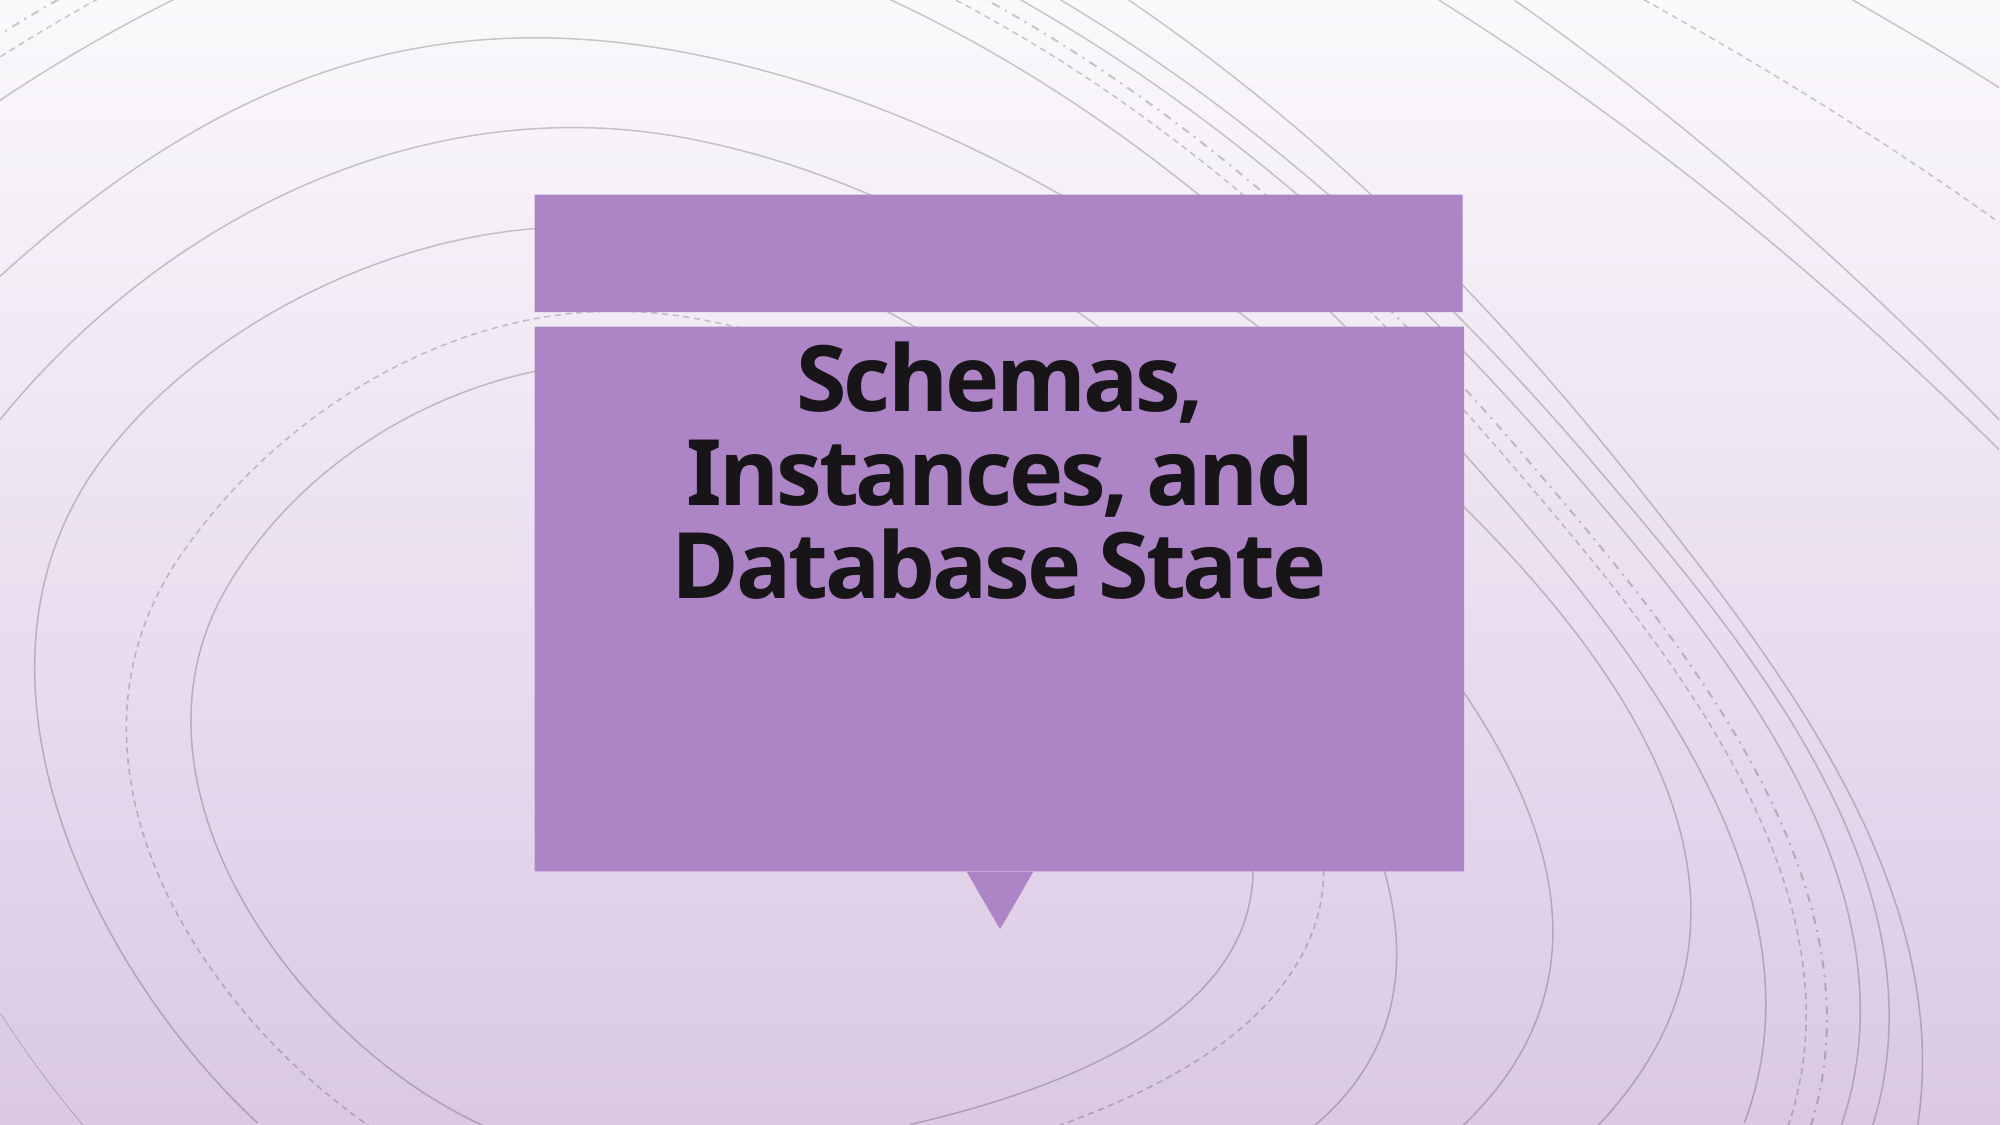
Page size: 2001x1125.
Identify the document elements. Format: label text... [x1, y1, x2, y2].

title Schemas, Instances, and Database State [548, 340, 1450, 618]
